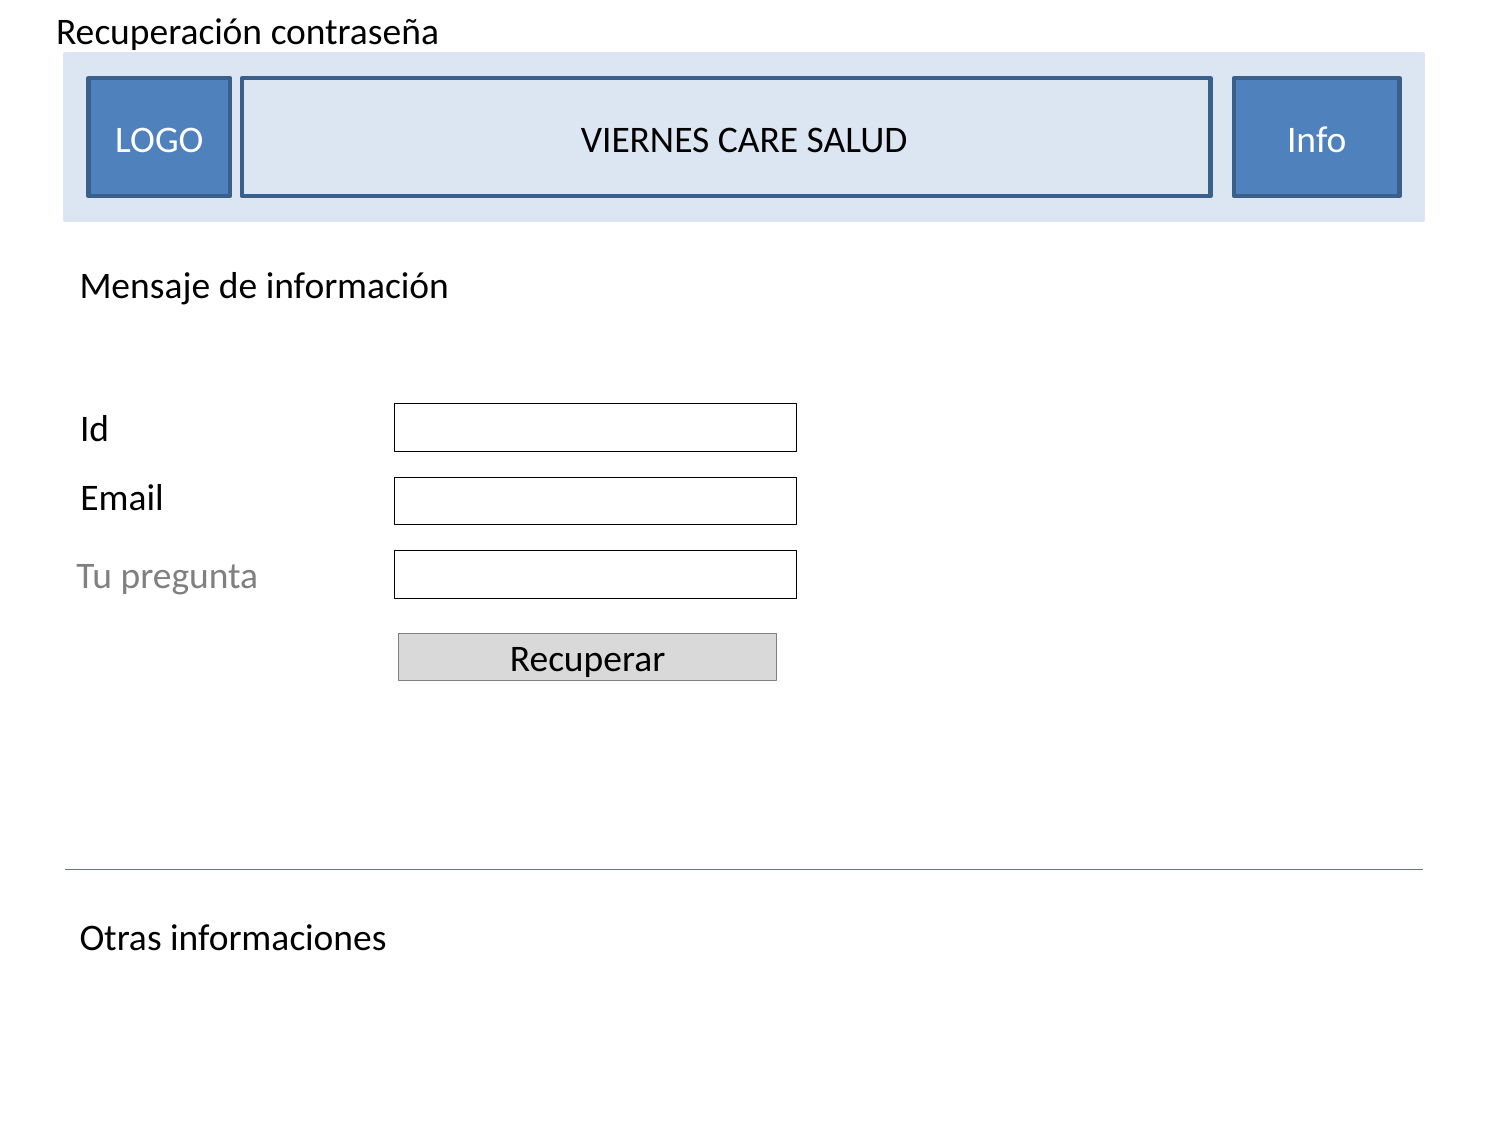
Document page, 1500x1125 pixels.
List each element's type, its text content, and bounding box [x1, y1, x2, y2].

text_box Recuperar [396, 631, 779, 683]
text_box Id [65, 397, 125, 457]
text_box Info [1232, 76, 1402, 198]
text_box Otras informaciones [64, 905, 1424, 965]
text_box LOGO [86, 76, 232, 198]
text_box [392, 549, 798, 600]
text_box Recuperación contraseña [41, 0, 561, 60]
text_box Tu pregunta [61, 543, 274, 604]
text_box Mensaje de información [64, 253, 1424, 314]
text_box [392, 475, 798, 526]
text_box Email [65, 465, 179, 526]
text_box [392, 402, 798, 453]
text_box VIERNES CARE SALUD [63, 52, 1425, 222]
text_box [240, 76, 1213, 198]
